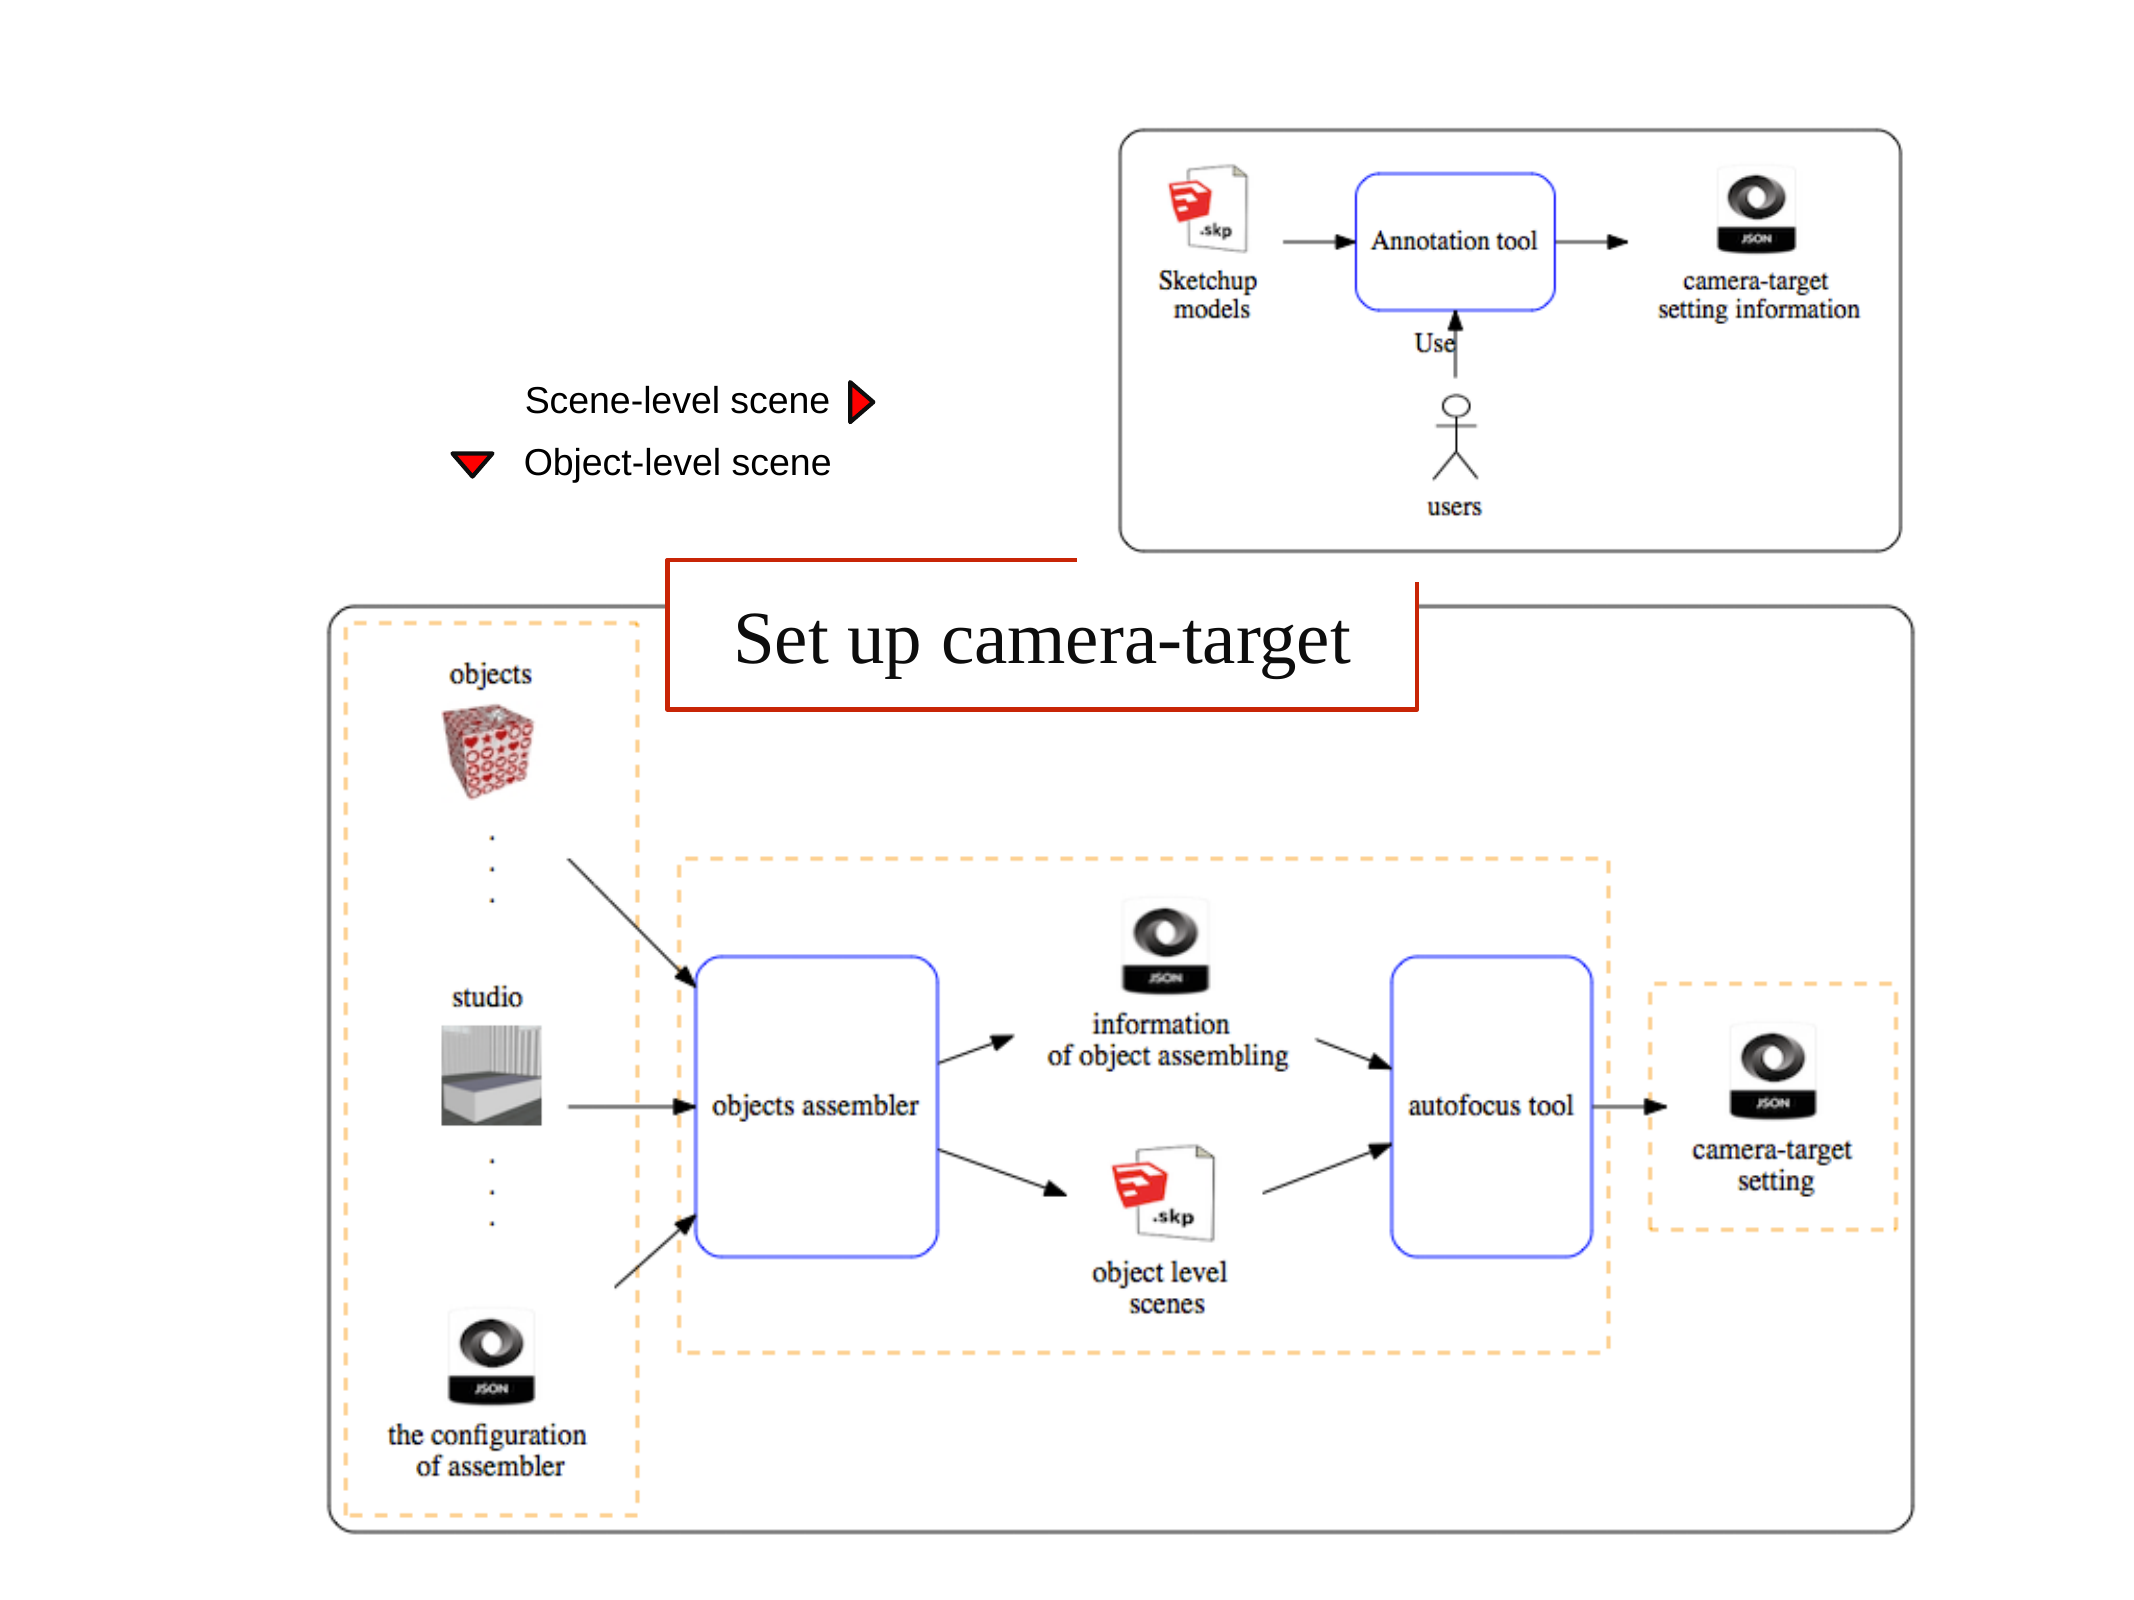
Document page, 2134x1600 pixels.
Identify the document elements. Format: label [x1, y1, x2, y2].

text_box [667, 559, 1418, 710]
picture [289, 85, 1957, 1592]
text_box [452, 366, 874, 492]
